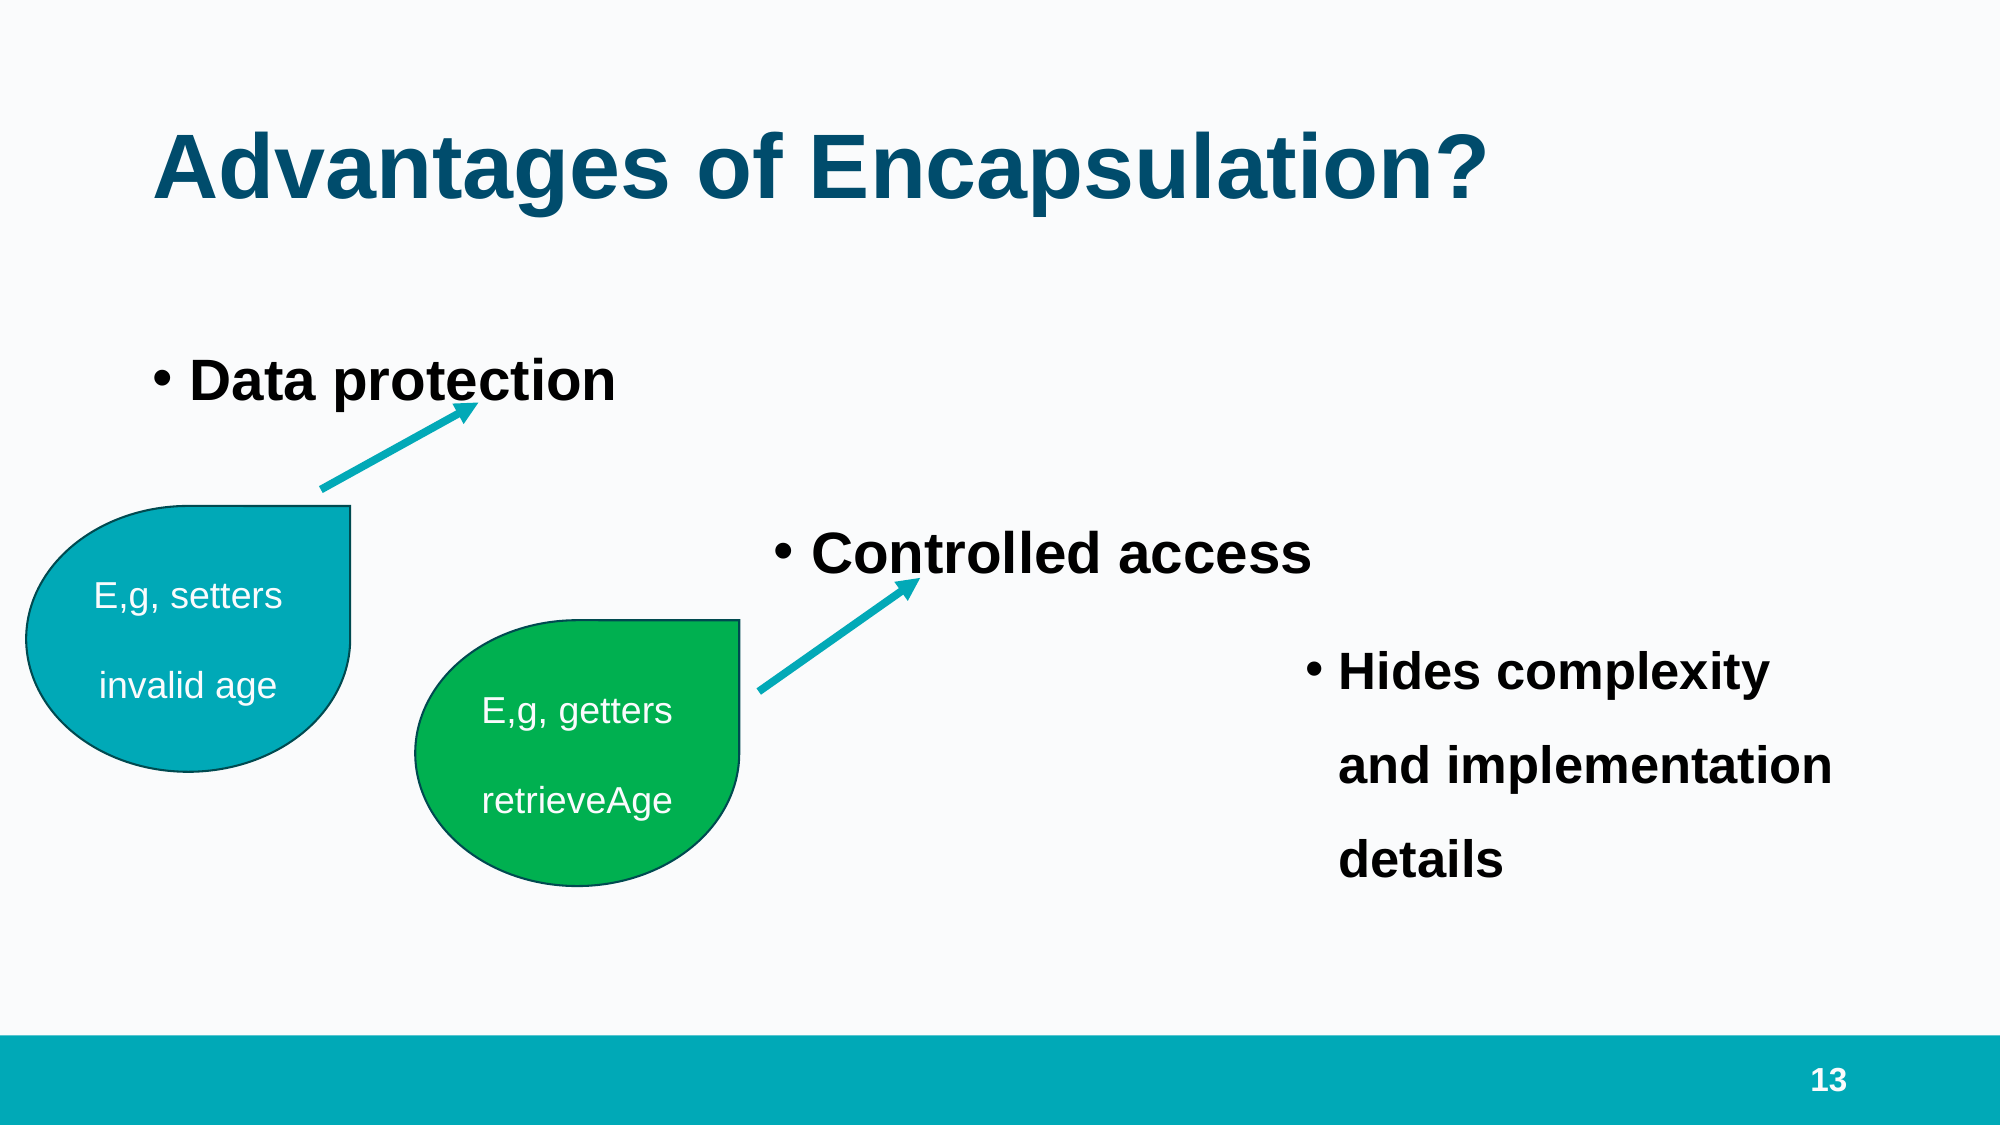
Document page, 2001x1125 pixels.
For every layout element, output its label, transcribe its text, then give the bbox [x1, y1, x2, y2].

text_box Hides complexity and implementation details [1290, 598, 2000, 897]
text_box E,g, getters retrieveAge [414, 619, 741, 888]
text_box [320, 402, 479, 490]
text_box E,g, setters invalid age [25, 504, 352, 773]
slide_number 13 [1412, 1047, 1863, 1108]
text_box Controlled access [758, 473, 1822, 772]
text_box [758, 577, 921, 692]
list Data protection [137, 299, 1200, 599]
title Advantages of Encapsulation? [137, 59, 1863, 278]
